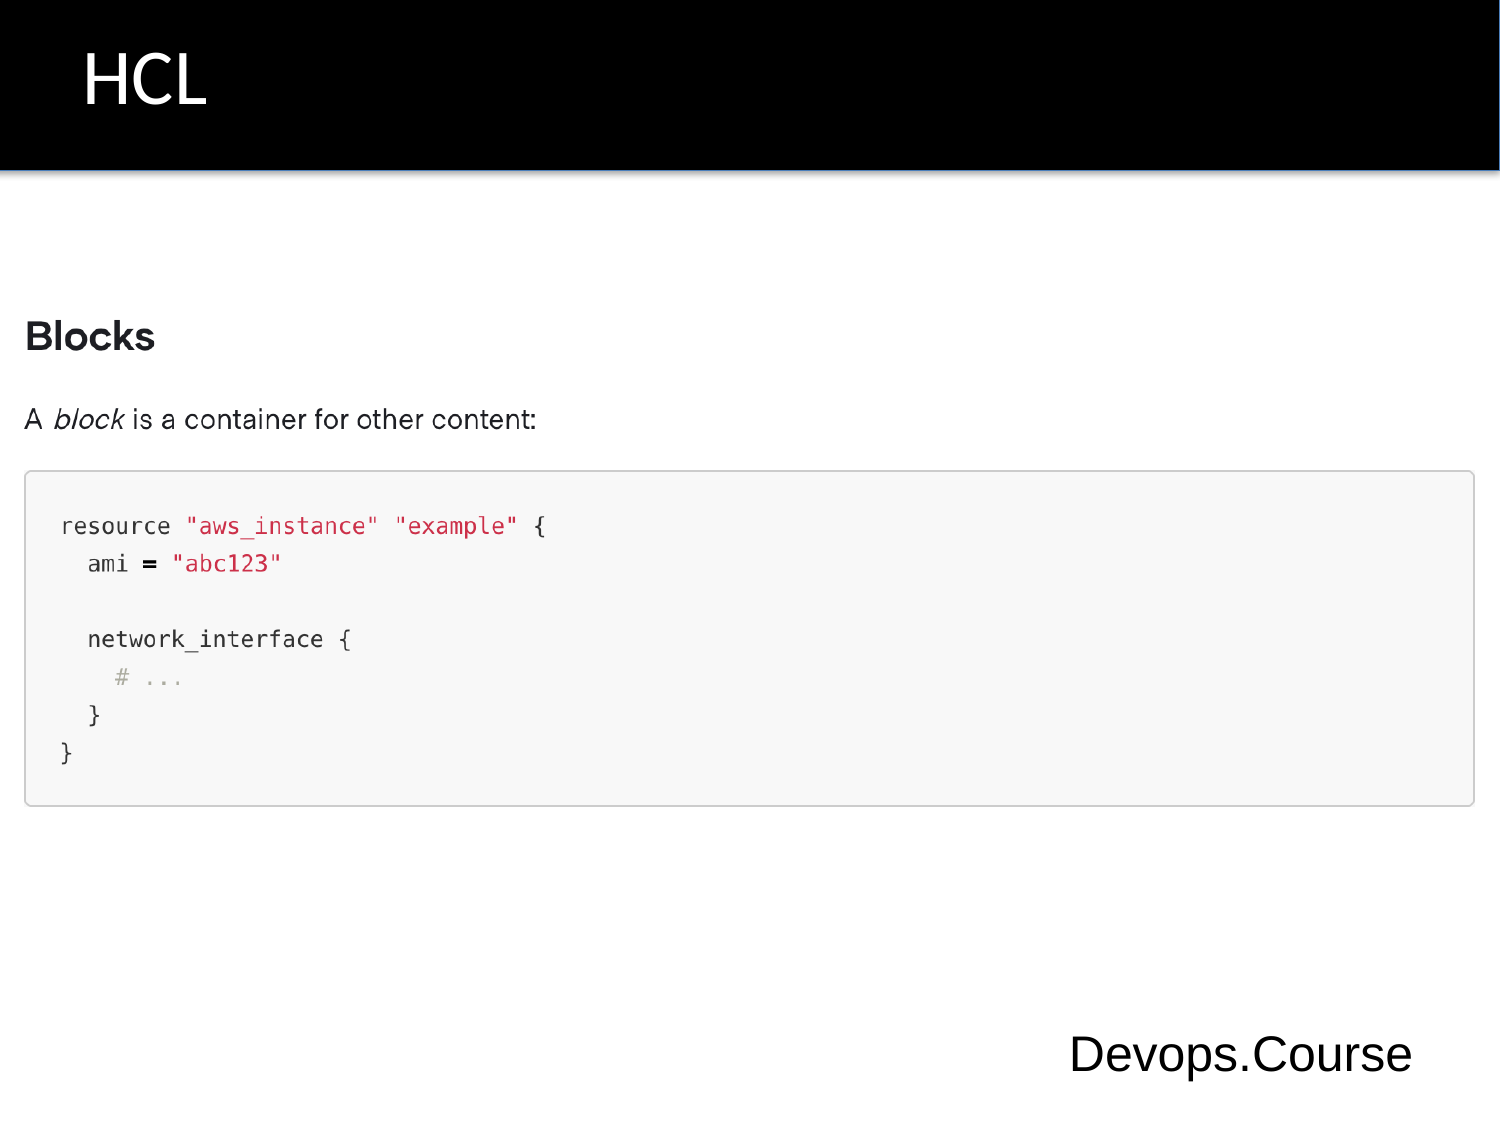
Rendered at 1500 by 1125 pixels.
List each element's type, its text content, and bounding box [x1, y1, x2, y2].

picture [0, 298, 1500, 827]
title HCL [74, 18, 1426, 129]
text_box [0, 0, 1500, 171]
text_box Devops.Course [991, 1013, 1491, 1101]
